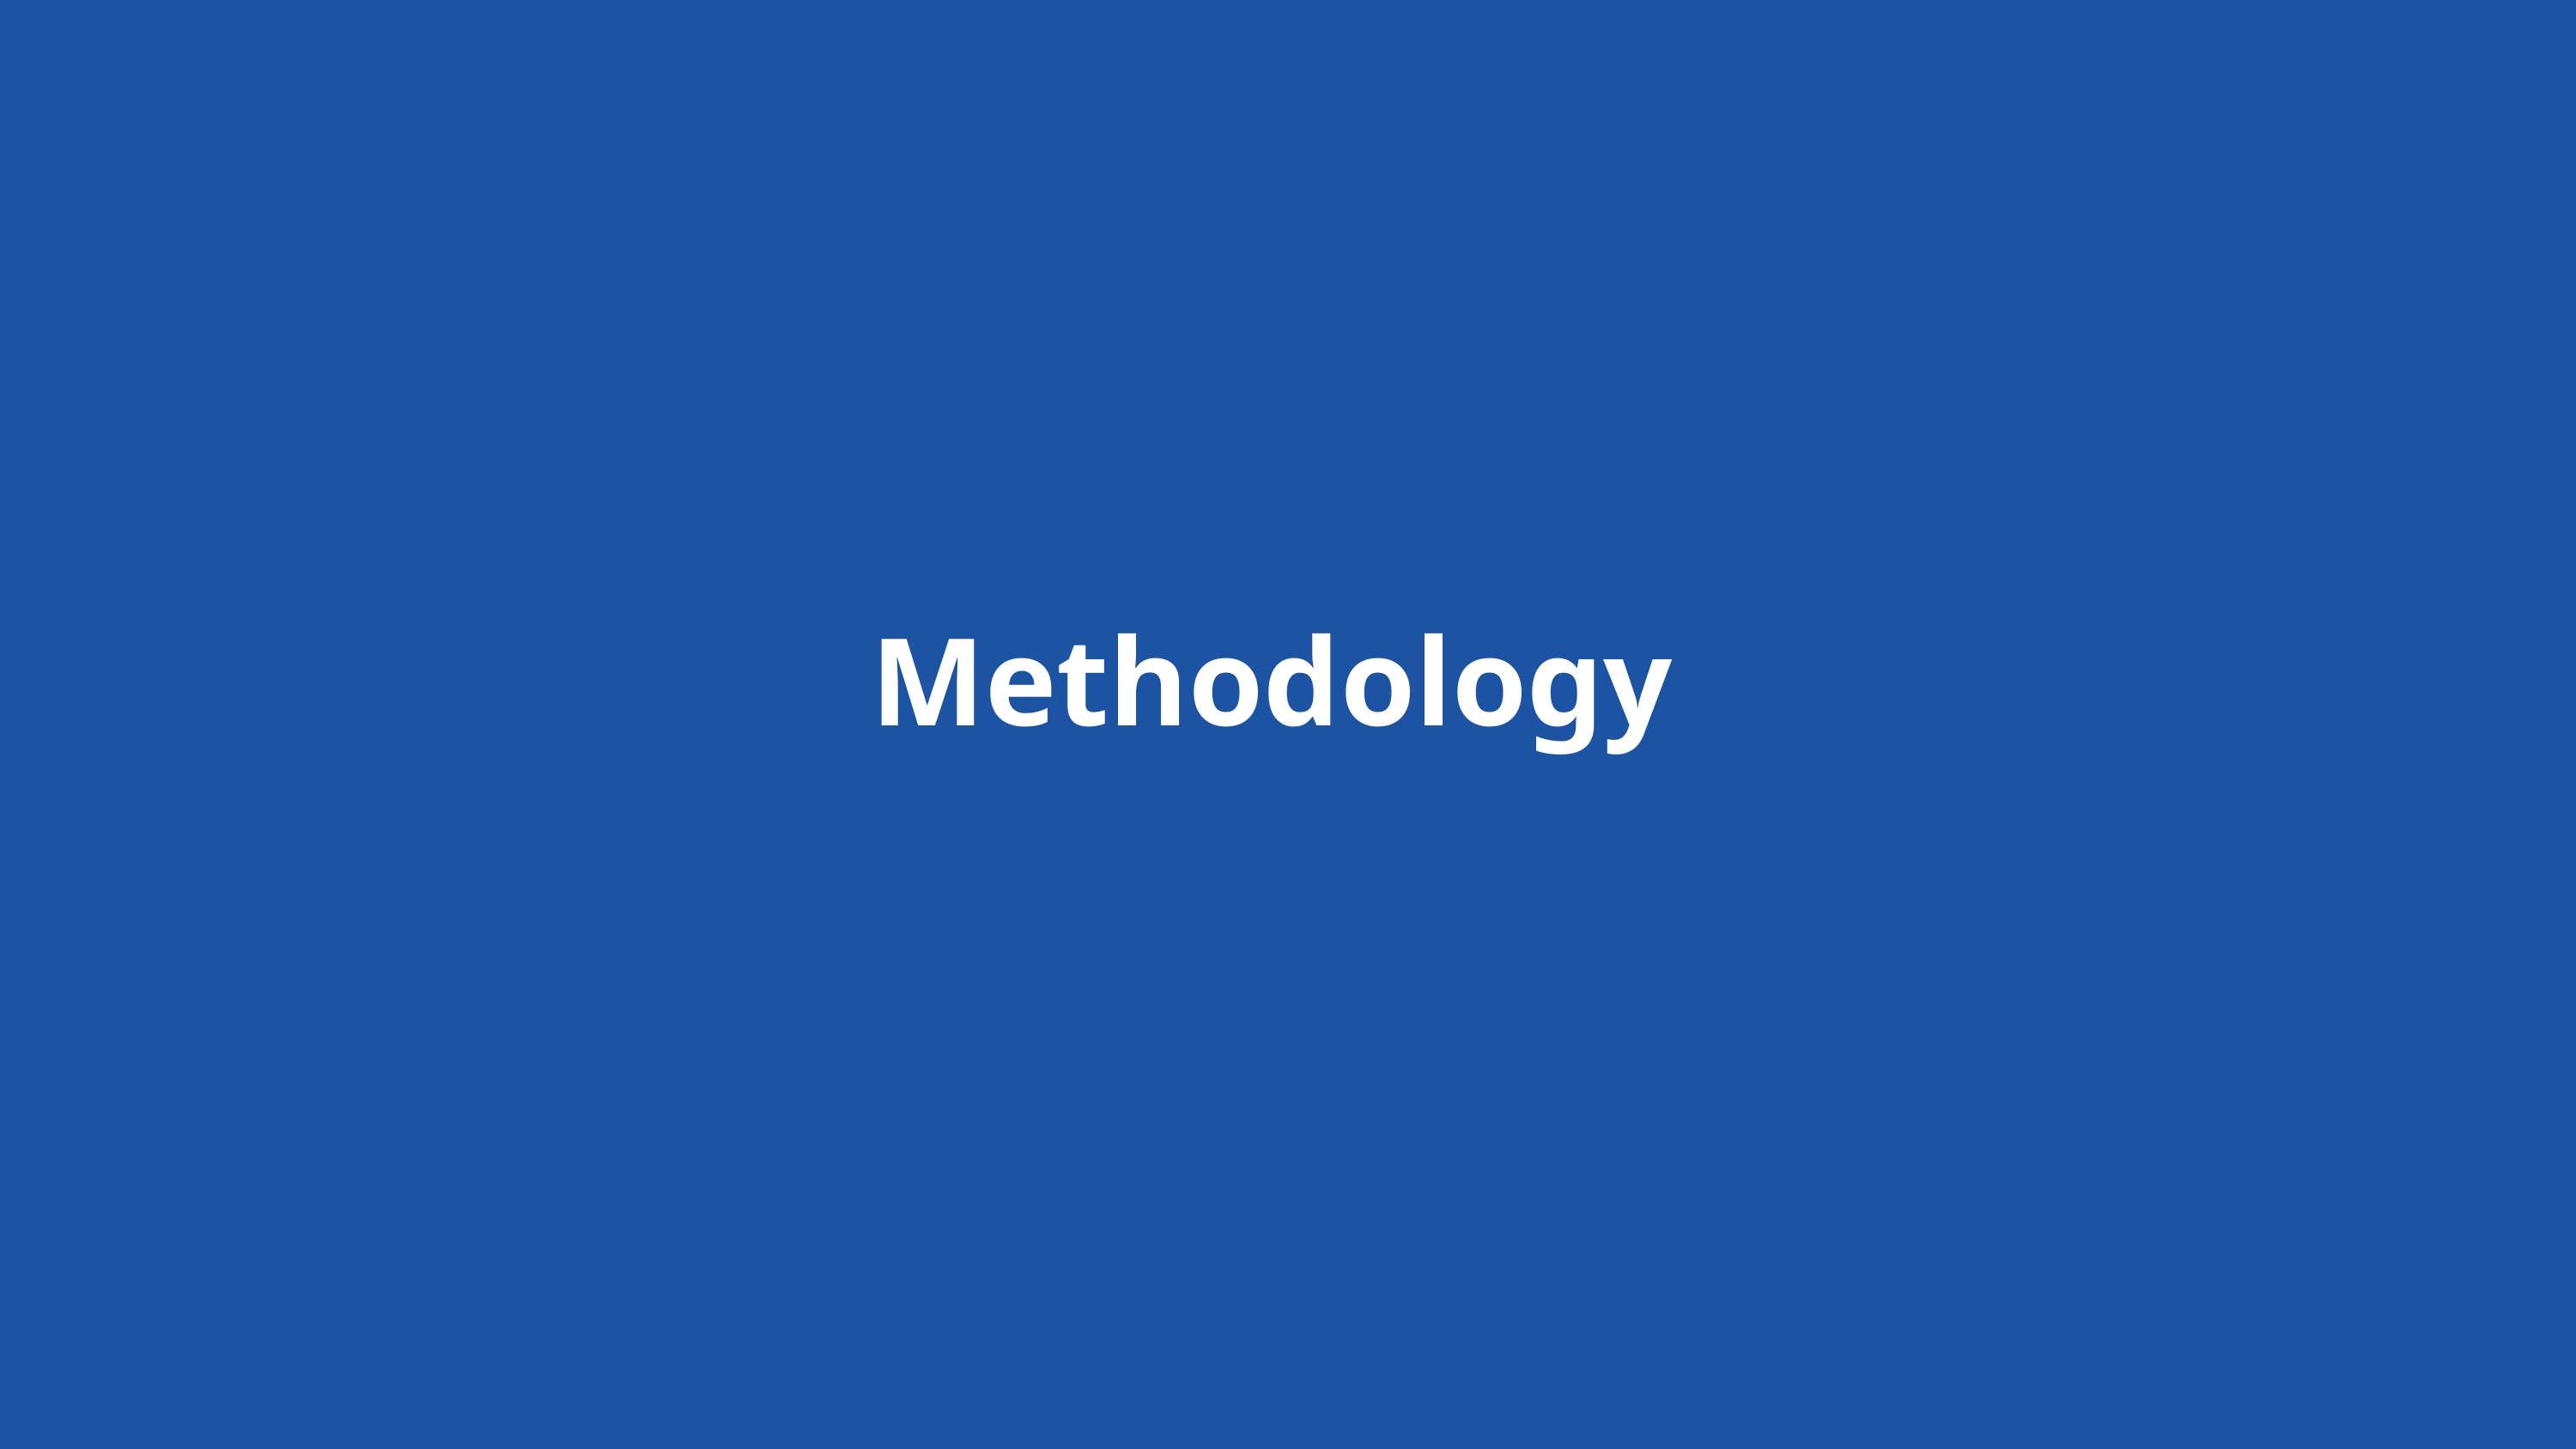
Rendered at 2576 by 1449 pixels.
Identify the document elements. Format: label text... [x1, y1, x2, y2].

text_box Methodology [30, 580, 2546, 750]
